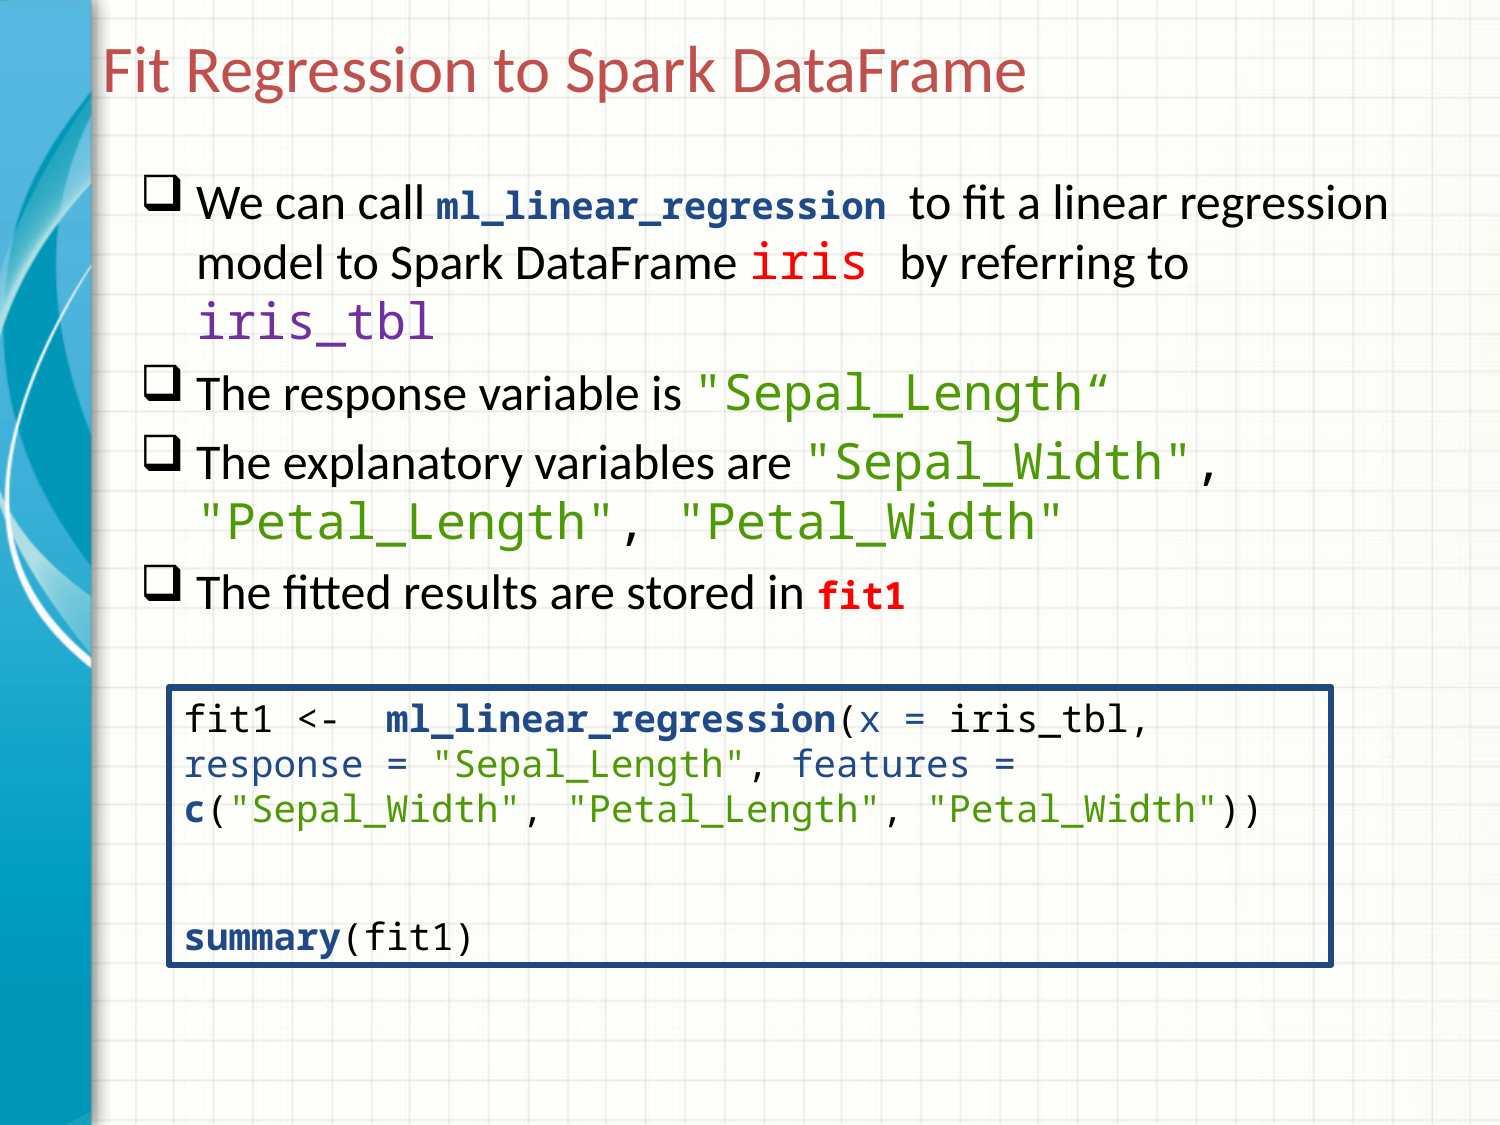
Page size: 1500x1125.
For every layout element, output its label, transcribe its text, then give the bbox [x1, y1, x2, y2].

picture [0, 0, 1500, 1125]
text_box fit1 <- ml_linear_regression(x = iris_tbl, response = "Sepal_Length", features = c("Sepal_Width", "Petal_Length", "Petal_Width")) summary(fit1) [168, 687, 1332, 965]
list We can call ml_linear_regression to fit a linear regression model to Spark DataFrame iris by referring to iris_tbl The response variable is "Sepal_Length“ The explanatory variables are "Sepal_Width", "Petal_Length", "Petal_Width" The fitted results are stored in fit1 [125, 162, 1450, 363]
title Fit Regression to Spark DataFrame [87, 0, 1413, 131]
